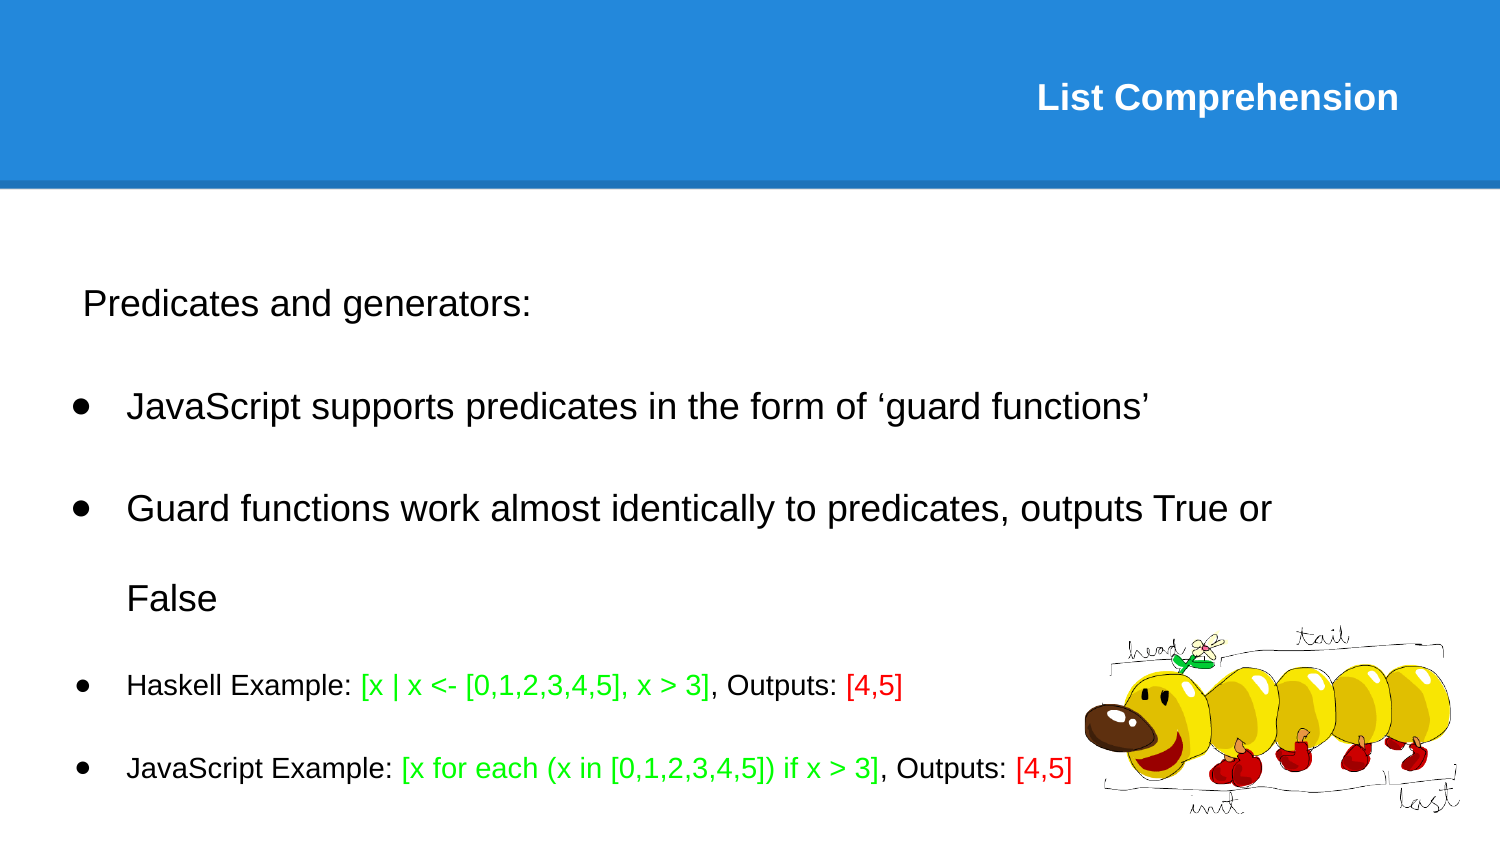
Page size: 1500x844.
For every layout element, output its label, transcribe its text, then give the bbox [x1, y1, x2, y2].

title List Comprehension [0, 58, 1425, 133]
list Predicates and generators: JavaScript supports predicates in the form of ‘guard functions’ Guard functions work almost identically to predicates, outputs True or False Haskell Example: [x | x <- [0,1,2,3,4,5], x > 3], Outputs: [4,5] JavaScript Example: [x for each (x in [0,1,2,3,4,5]) if x > 3], Outputs: [4,5] [36, 219, 1389, 663]
text_box [1084, 625, 1460, 814]
